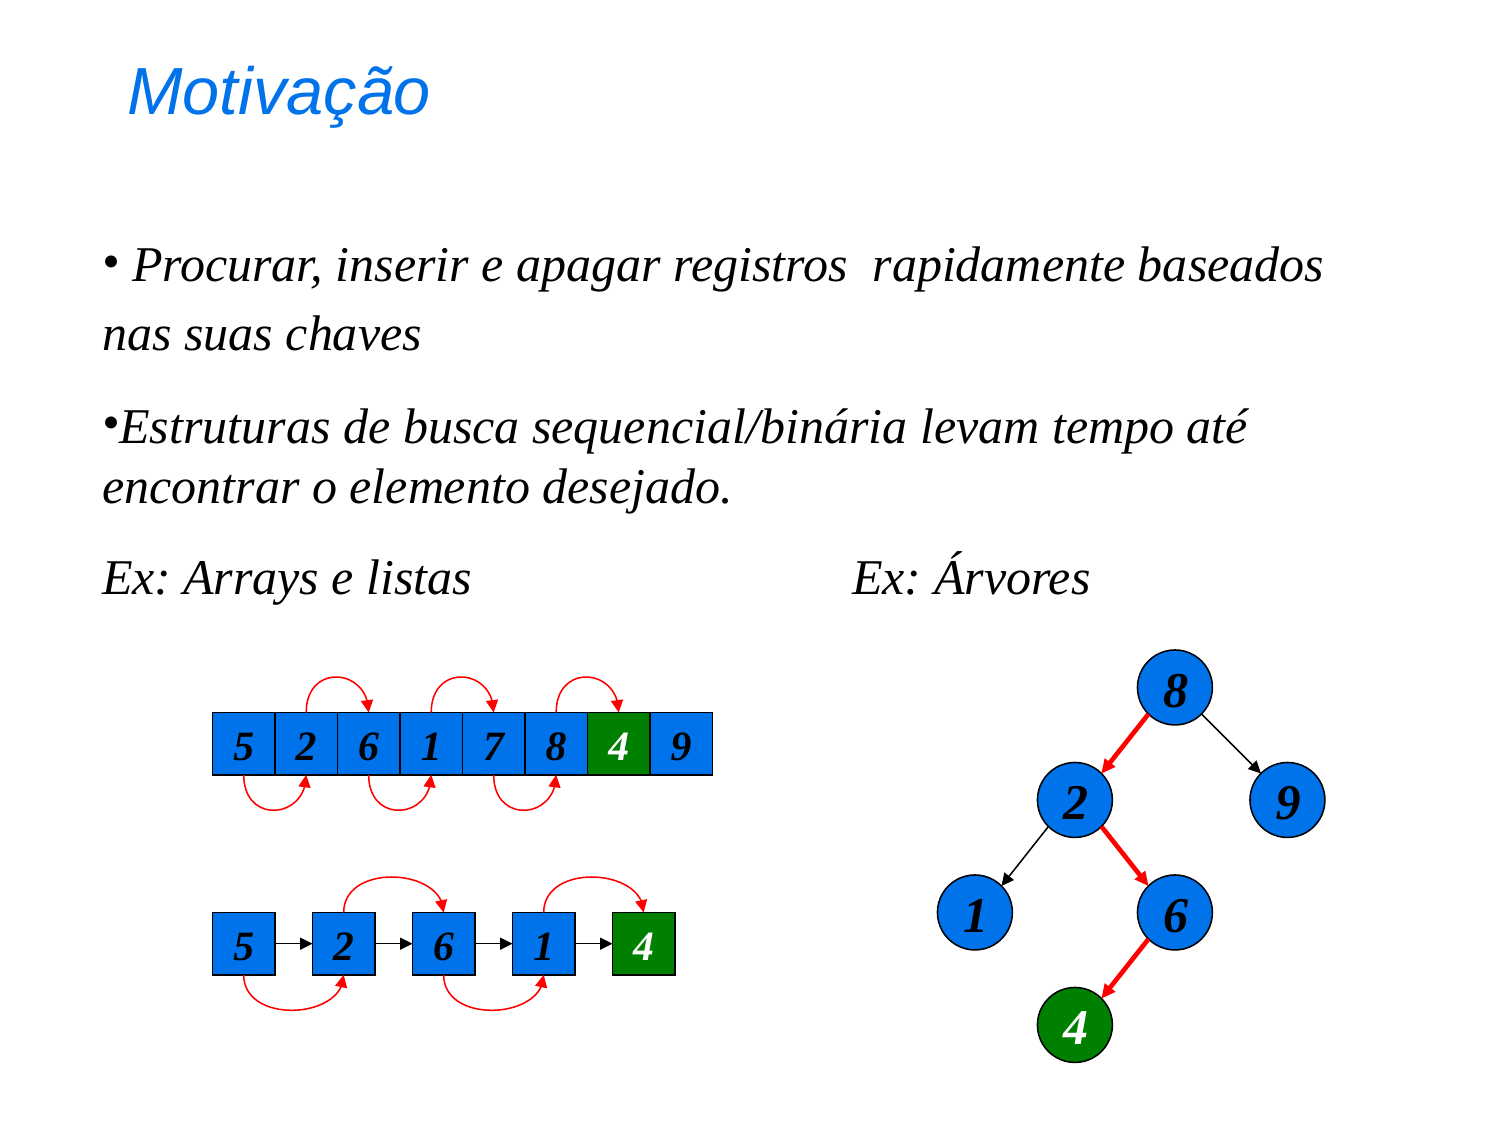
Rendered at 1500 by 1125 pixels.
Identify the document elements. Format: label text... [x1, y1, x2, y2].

text_box 4 [612, 912, 675, 975]
text_box Procurar, inserir e apagar registros rapidamente baseados nas suas chaves Estruturas de busca sequencial/binária levam tempo até encontrar o elemento desejado. Ex: Arrays e listas Ex: Árvores [87, 224, 1413, 612]
text_box 9 [649, 712, 713, 775]
text_box 6 [412, 912, 475, 975]
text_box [1001, 826, 1049, 887]
text_box 2 [1037, 762, 1113, 838]
text_box 5 [212, 912, 275, 975]
text_box 9 [1249, 762, 1325, 838]
text_box 8 [524, 712, 587, 775]
text_box 4 [587, 712, 649, 775]
text_box 8 [1137, 649, 1213, 725]
text_box Motivação [112, 50, 1388, 224]
text_box 2 [312, 912, 375, 975]
text_box 6 [1137, 874, 1213, 950]
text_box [1101, 826, 1149, 887]
text_box 4 [1037, 987, 1113, 1063]
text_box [1101, 938, 1149, 999]
text_box 7 [462, 712, 524, 775]
text_box 1 [512, 912, 575, 975]
text_box 5 [212, 712, 274, 775]
text_box 1 [399, 712, 462, 775]
text_box 6 [337, 712, 399, 775]
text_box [1101, 713, 1149, 774]
text_box 2 [274, 712, 337, 775]
text_box 1 [937, 874, 1013, 950]
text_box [1201, 713, 1262, 774]
